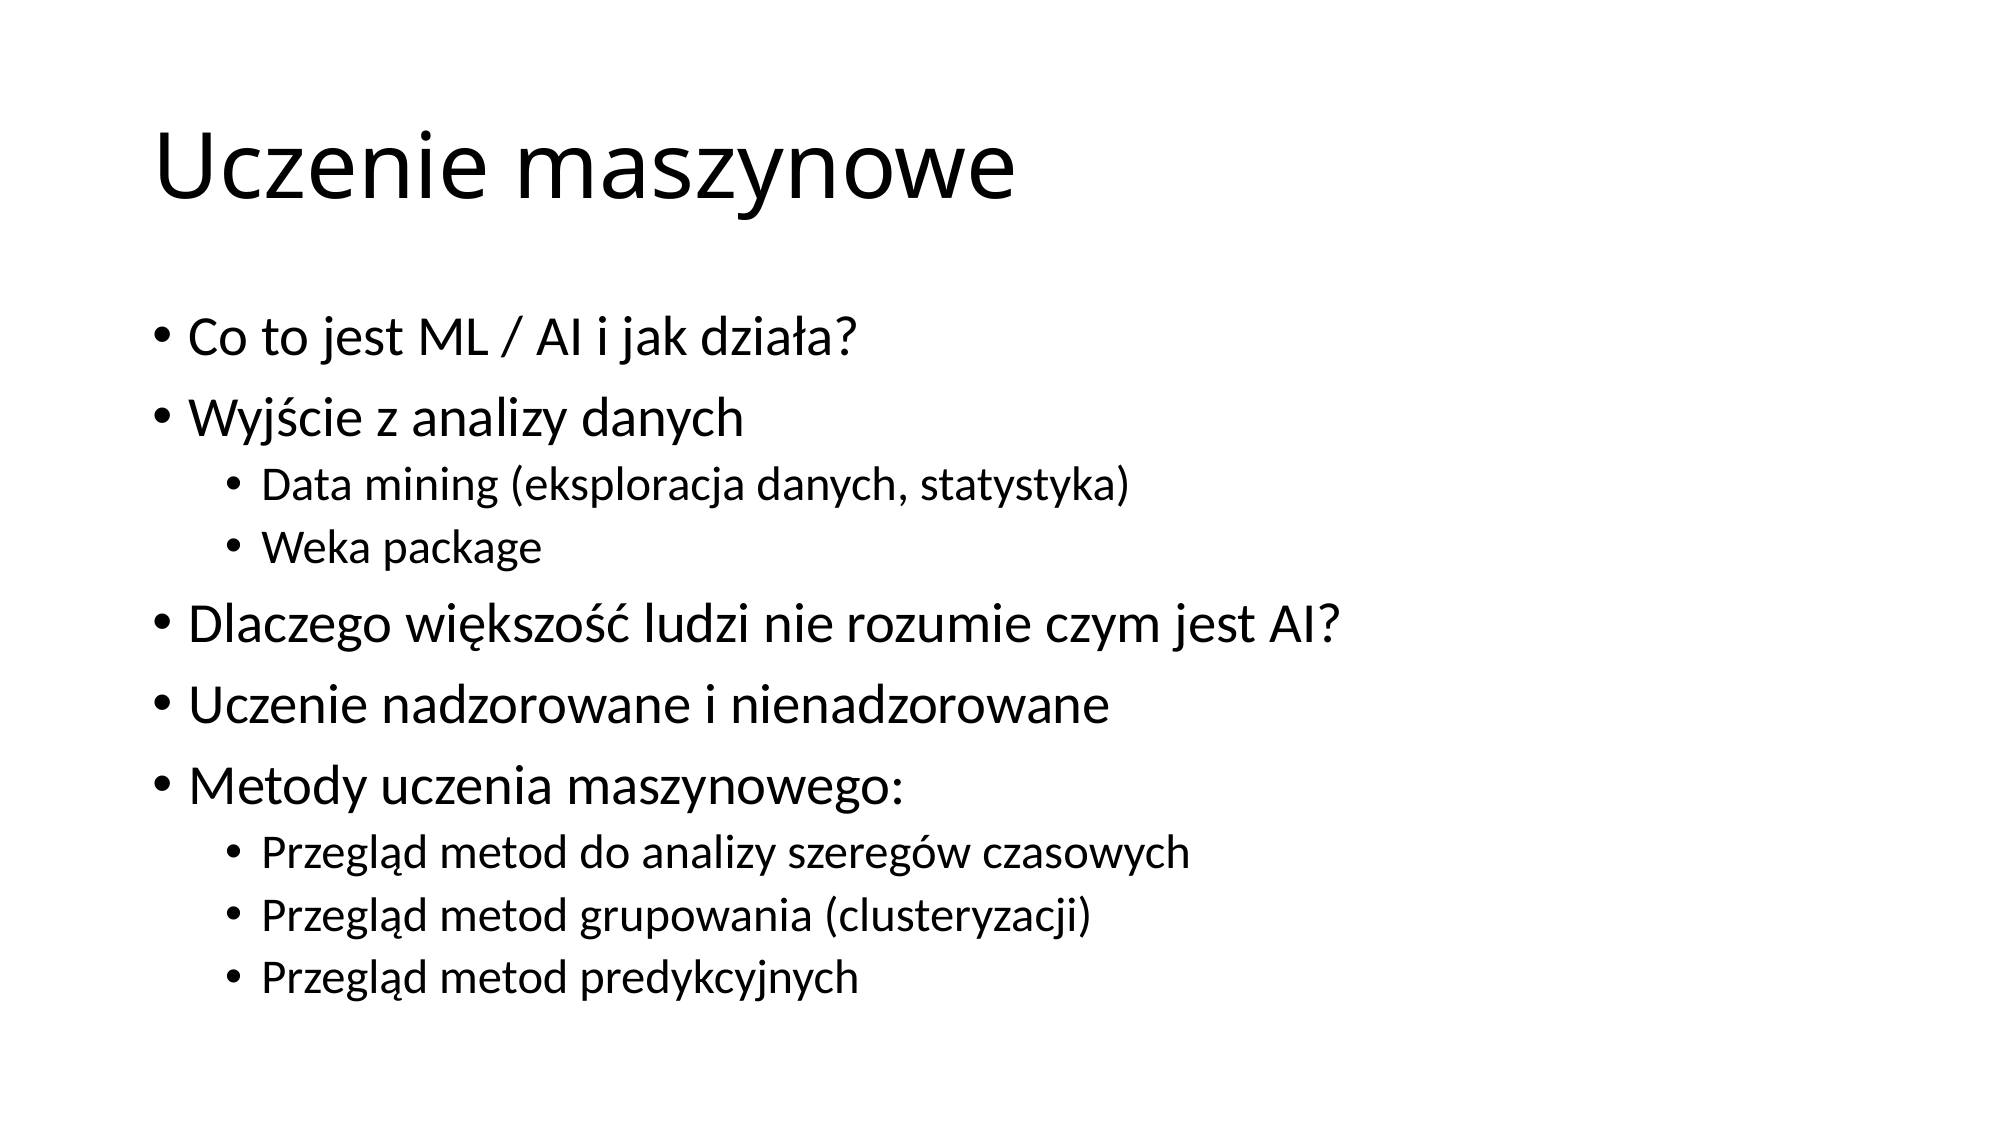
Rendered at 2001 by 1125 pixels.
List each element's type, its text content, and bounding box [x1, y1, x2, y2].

title Uczenie maszynowe [137, 59, 1863, 278]
list Co to jest ML / AI i jak działa? Wyjście z analizy danych Data mining (eksploracja danych, statystyka) Weka package Dlaczego większość ludzi nie rozumie czym jest AI? Uczenie nadzorowane i nienadzorowane Metody uczenia maszynowego: Przegląd metod do analizy szeregów czasowych Przegląd metod grupowania (clusteryzacji) Przegląd metod predykcyjnych [137, 299, 1863, 1014]
